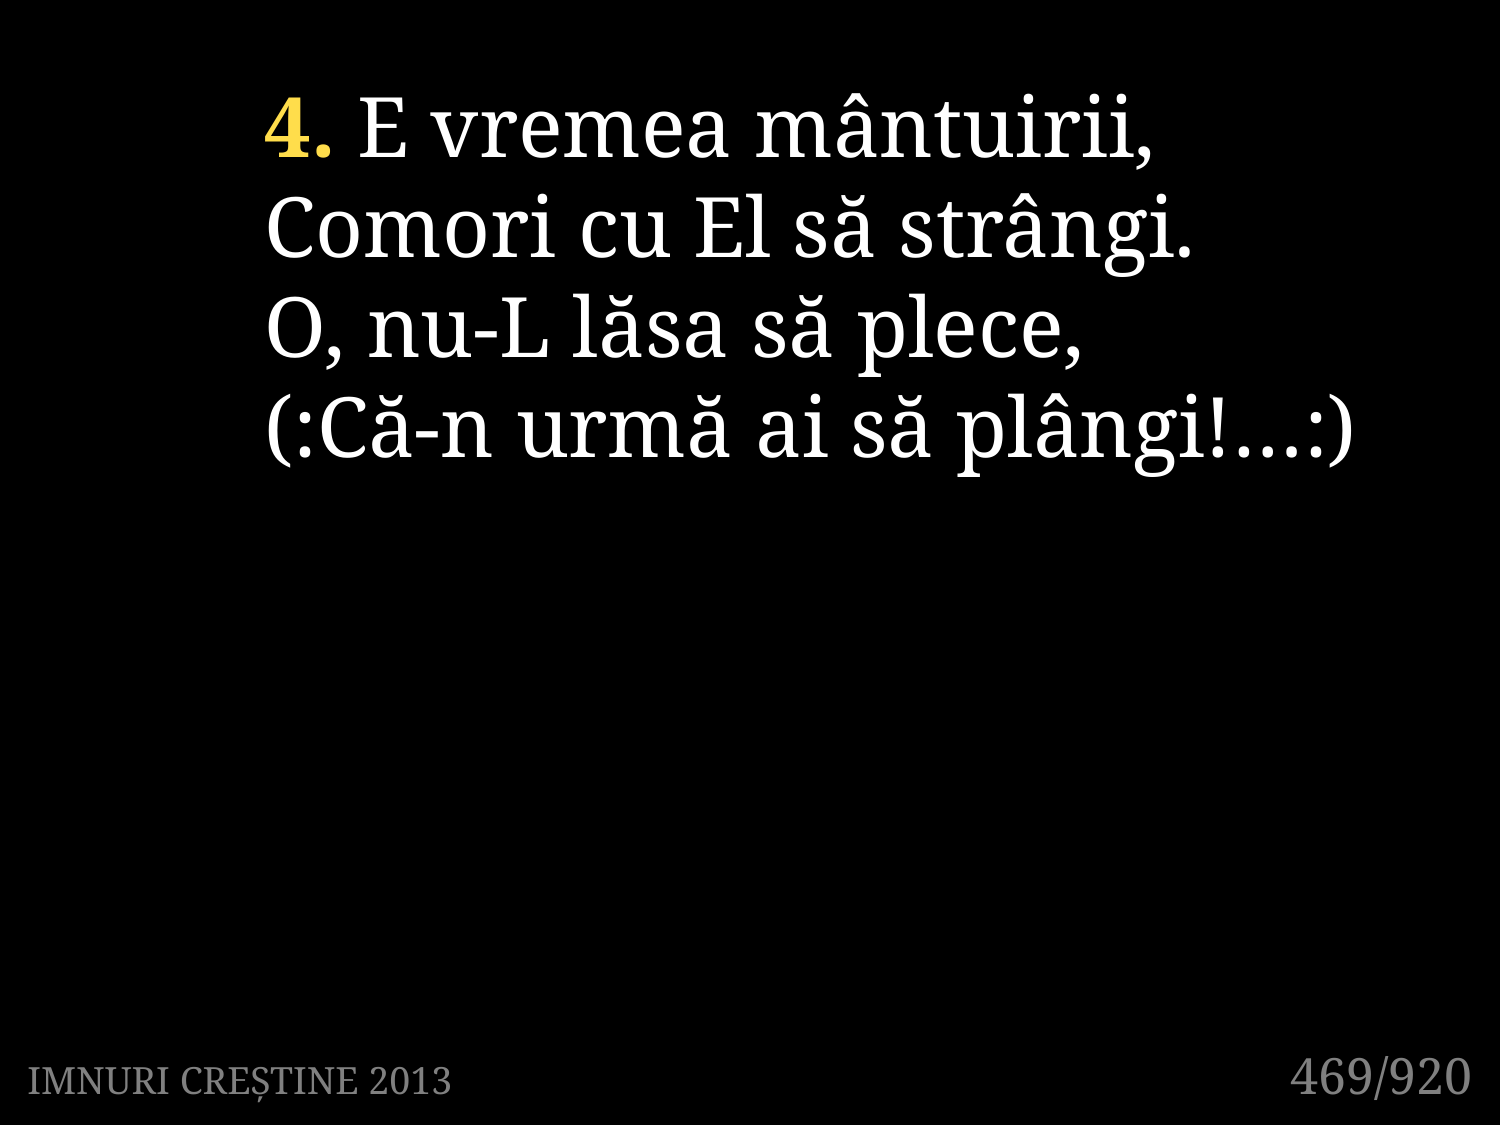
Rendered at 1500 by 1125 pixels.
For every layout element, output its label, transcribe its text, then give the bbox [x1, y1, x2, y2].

text_box IMNURI CREȘTINE 2013 [12, 1049, 637, 1110]
text_box 469/920 [637, 1037, 1488, 1113]
text_box 4. E vremea mântuirii, Comori cu El să strângi. O, nu-L lăsa să plece, (:Că-n urmă ai să plângi!…:) [249, 66, 1500, 482]
